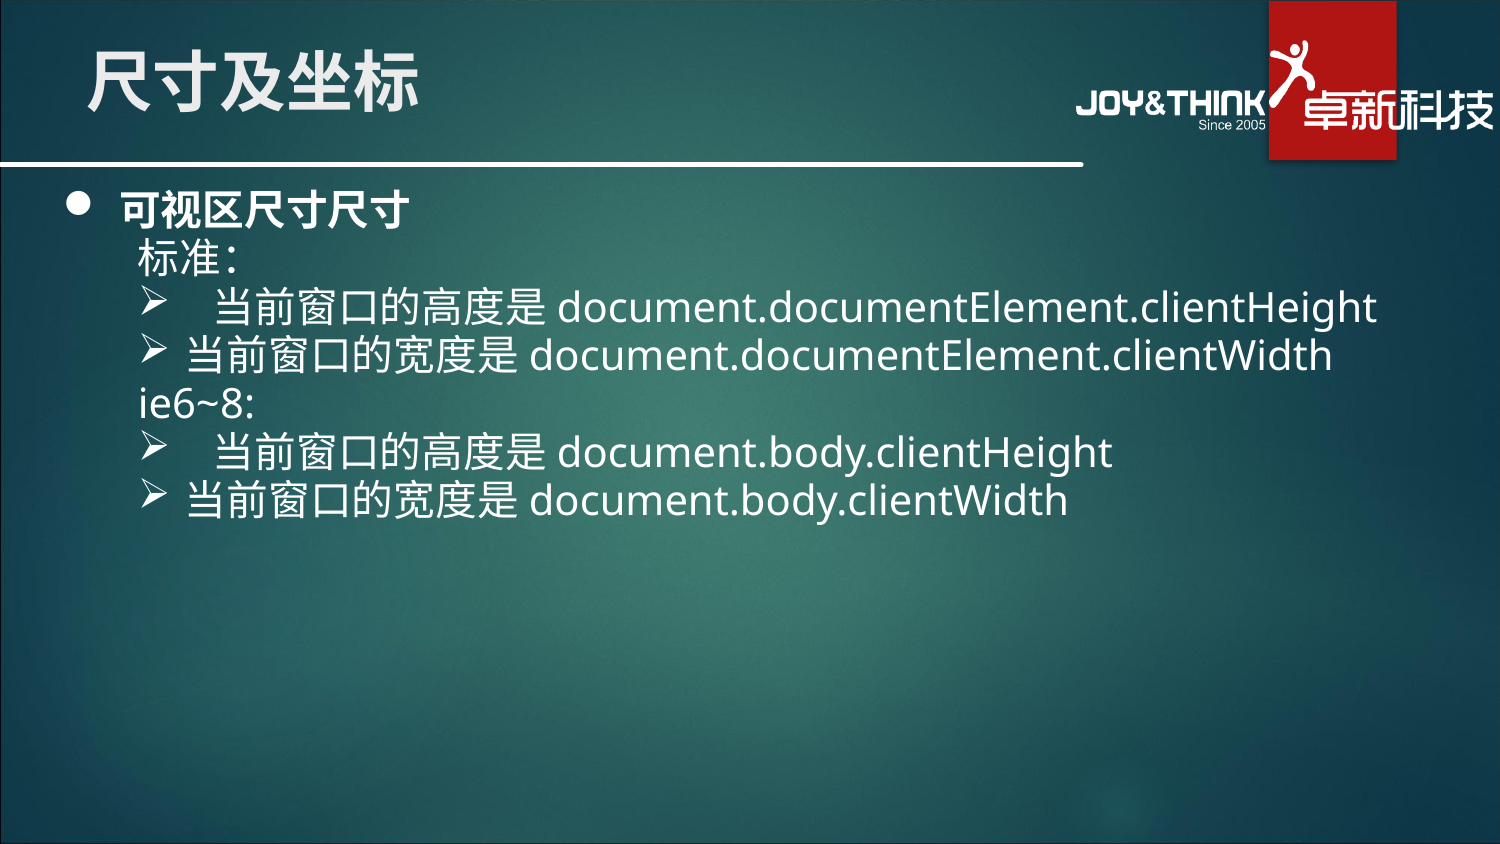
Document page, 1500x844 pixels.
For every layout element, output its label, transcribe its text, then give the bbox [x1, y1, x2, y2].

text_box 可视区尺寸尺寸 标准： 当前窗口的高度是document.documentElement.clientHeight 当前窗口的宽度是document.documentElement.clientWidth ie6~8: 当前窗口的高度是document.body.clientHeight 当前窗口的宽度是document.body.clientWidth [47, 186, 1425, 733]
title 尺寸及坐标 [75, 33, 1425, 175]
picture [0, 0, 1500, 844]
